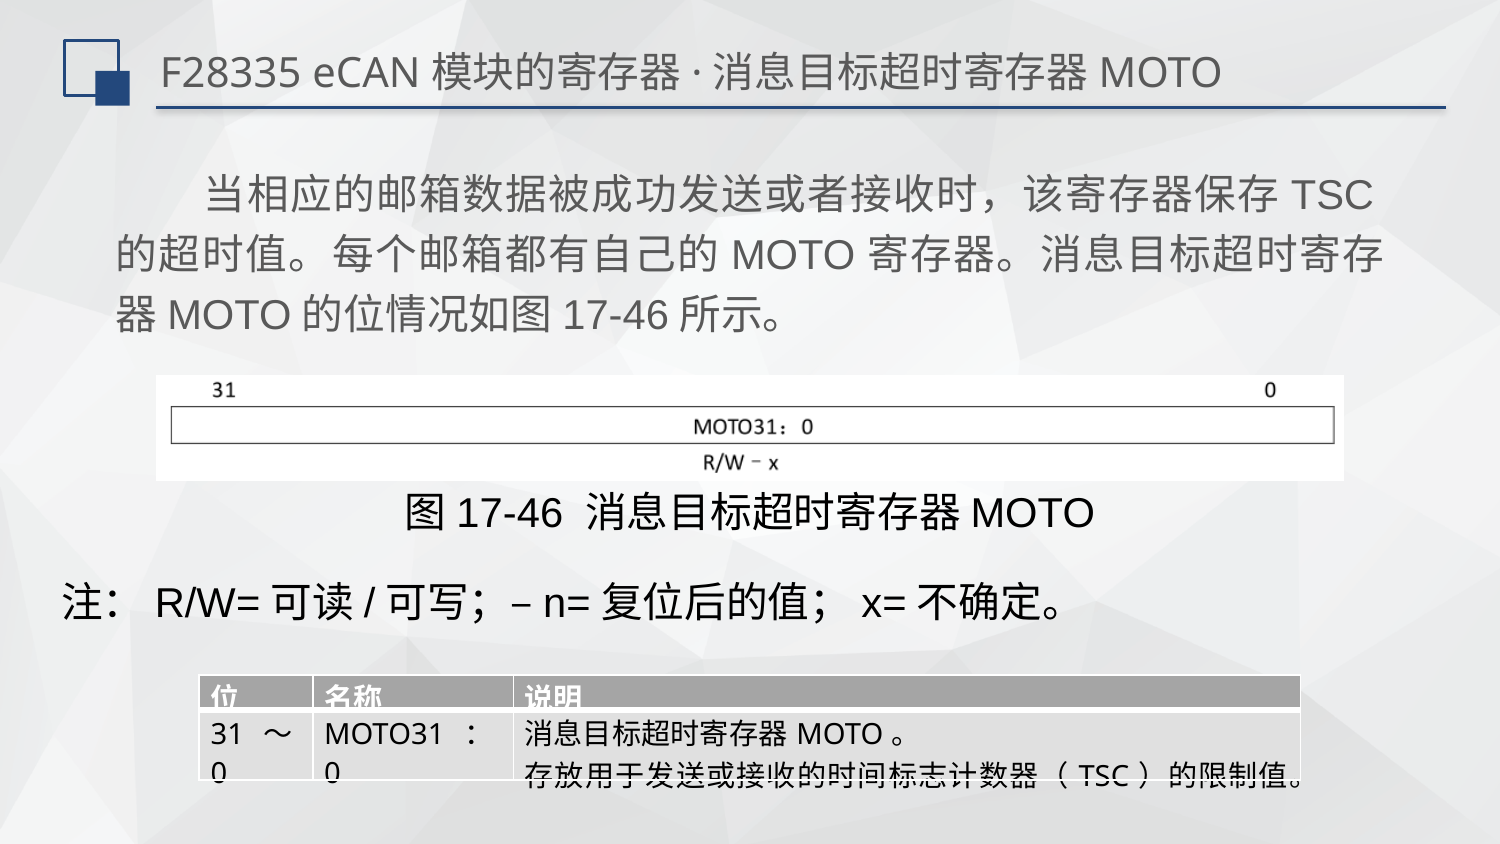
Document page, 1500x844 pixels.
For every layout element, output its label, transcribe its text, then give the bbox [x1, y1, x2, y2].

text_box 当相应的邮箱数据被成功发送或者接收时，该寄存器保存TSC的超时值。每个邮箱都有自己的MOTO寄存器。消息目标超时寄存器MOTO的位情况如图17-46所示。 [100, 150, 1399, 346]
title F28335 eCAN模块的寄存器·消息目标超时寄存器MOTO [148, 43, 1471, 99]
table_header 位 [200, 676, 312, 707]
table_cell 31～0 [200, 713, 312, 779]
text_box 图17-46 消息目标超时寄存器MOTO [389, 489, 1110, 544]
table_cell MOTO31：0 [314, 713, 513, 779]
table_header 说明 [514, 676, 1300, 707]
table_cell 消息目标超时寄存器MOTO。 存放用于发送或接收的时间标志计数器（TSC）的限制值。 [514, 713, 1300, 779]
picture [0, 0, 1500, 844]
table_header 名称 [314, 676, 513, 707]
text_box 注：R/W=可读/可写；–n=复位后的值；x=不确定。 [46, 568, 1099, 634]
